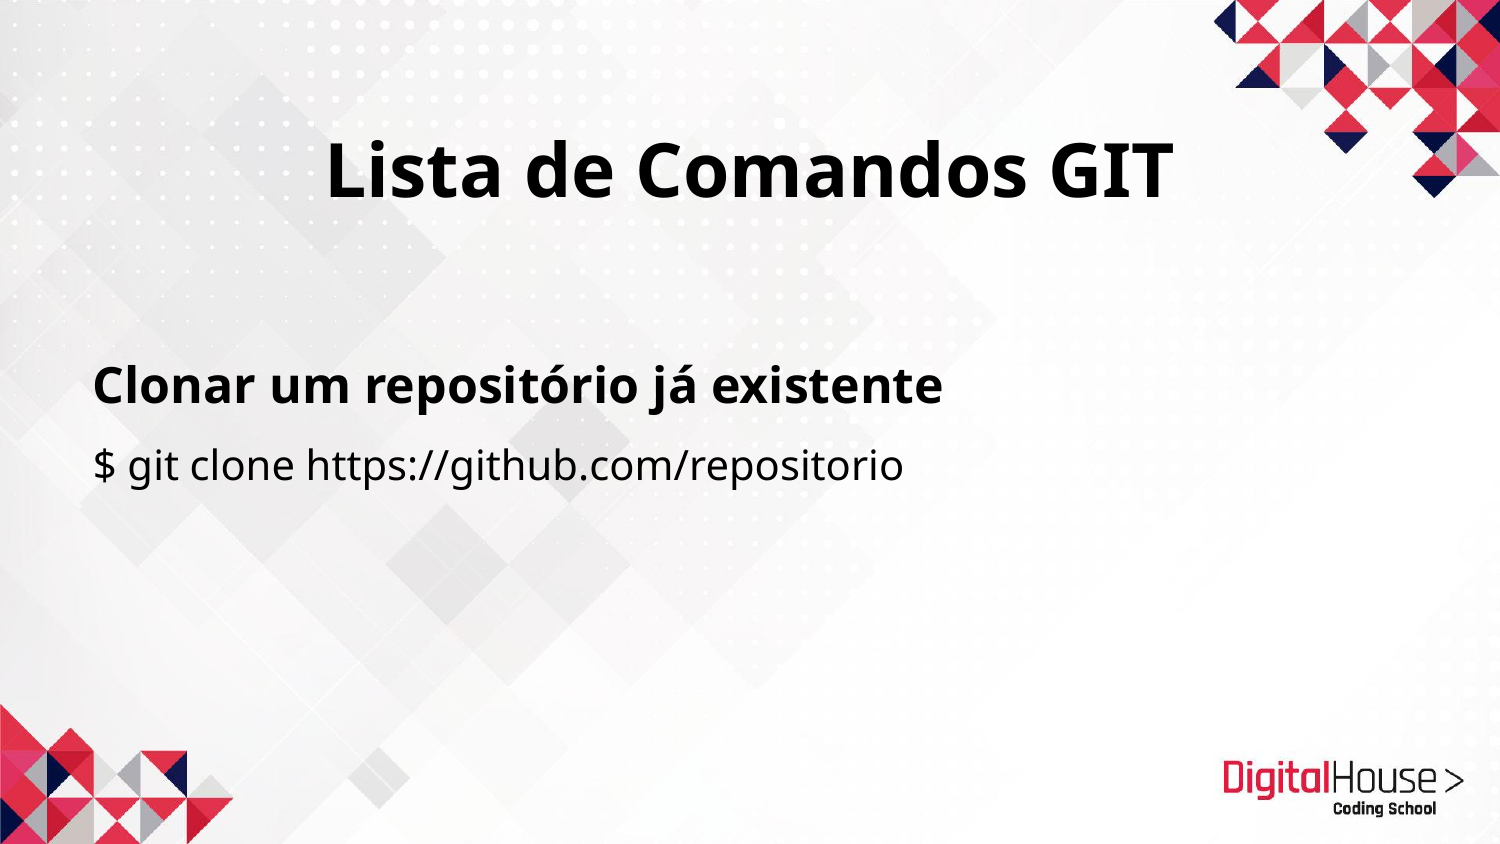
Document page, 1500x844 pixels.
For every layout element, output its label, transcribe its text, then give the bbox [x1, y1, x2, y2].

title Lista de Comandos GIT [183, 80, 1317, 255]
text_box Clonar um repositório já existente $ git clone https://github.com/repositorio [78, 309, 1422, 535]
picture [0, 0, 1500, 844]
